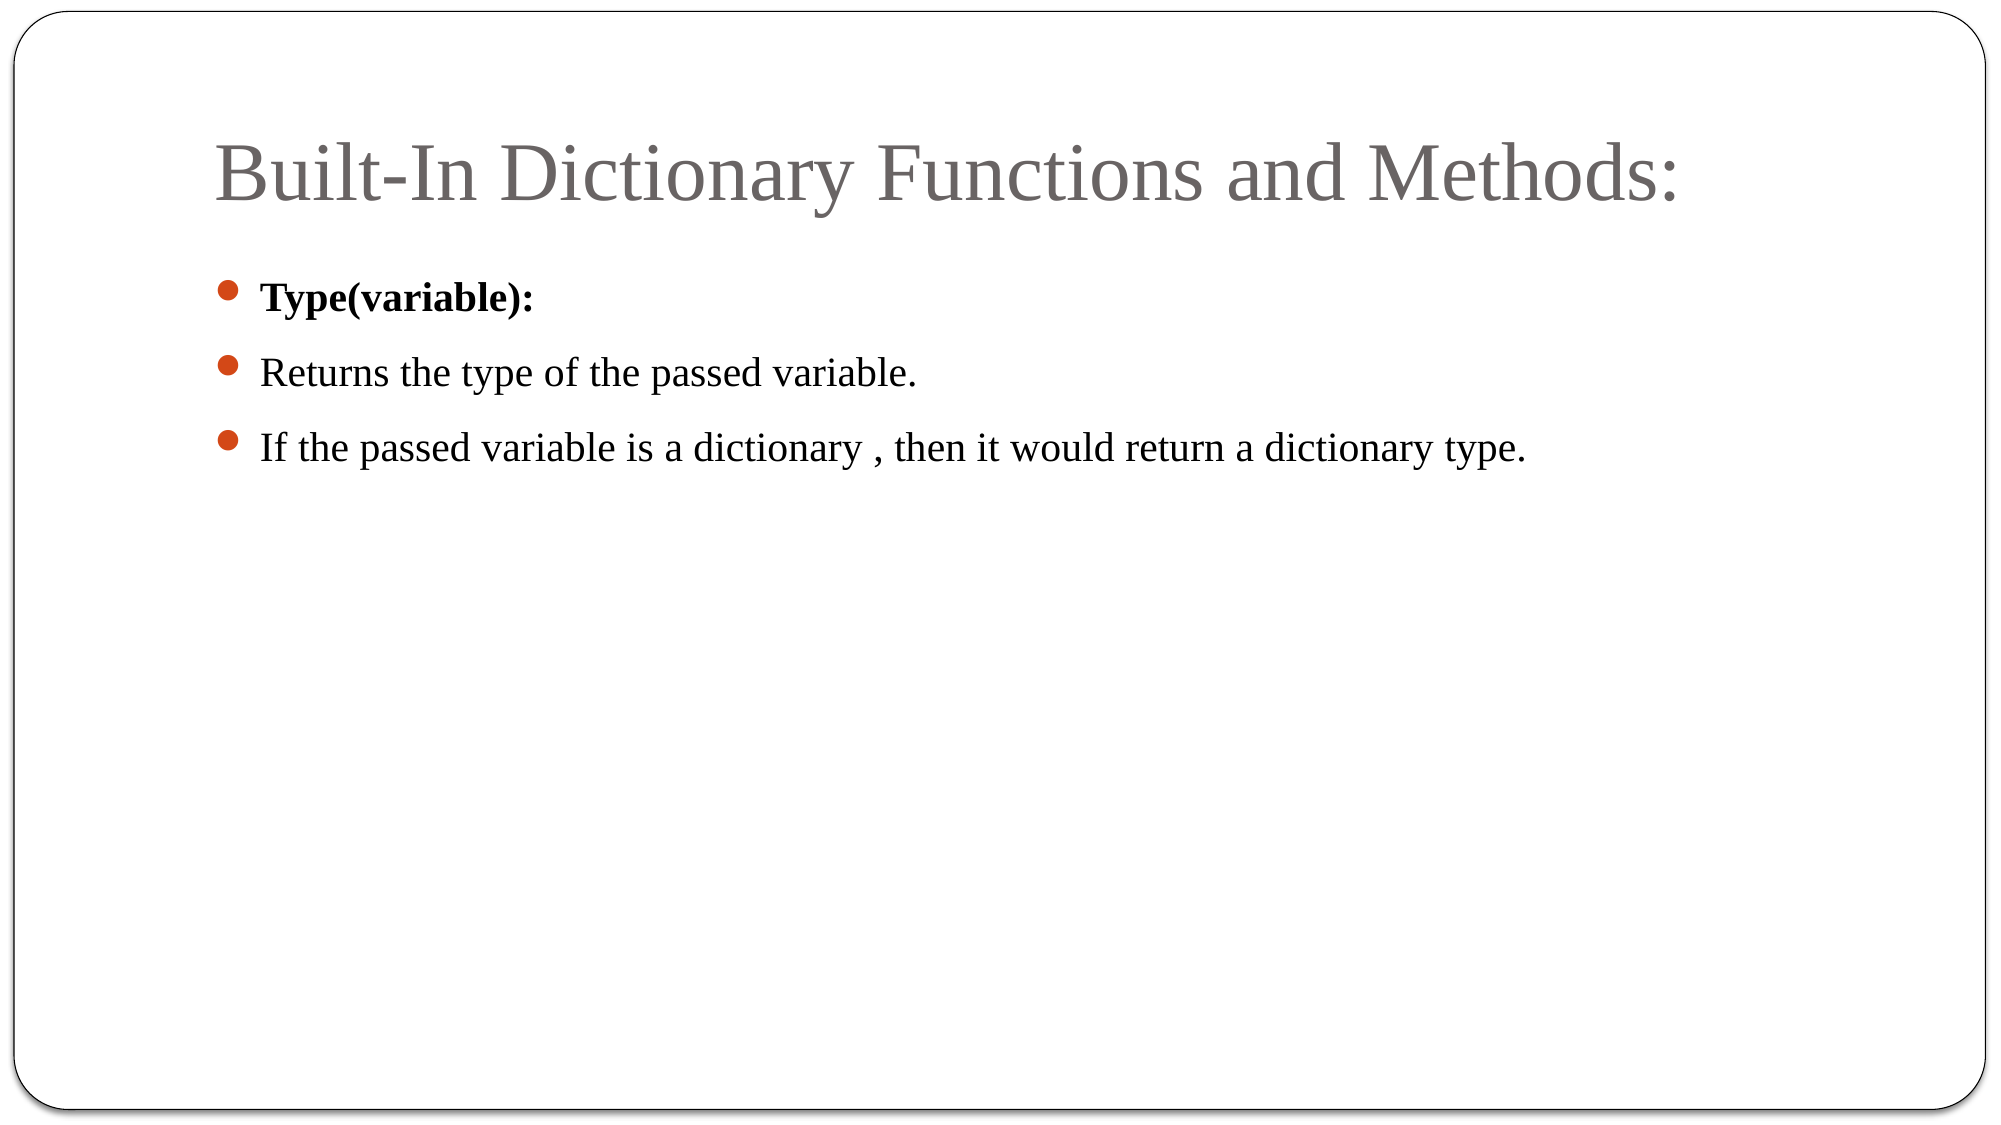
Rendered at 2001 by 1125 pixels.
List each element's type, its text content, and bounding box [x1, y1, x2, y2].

title Built-In Dictionary Functions and Methods: [200, 45, 1900, 233]
list Type(variable): Returns the type of the passed variable. If the passed variable is a dictionary , then it would return a dictionary type. [200, 237, 1900, 988]
